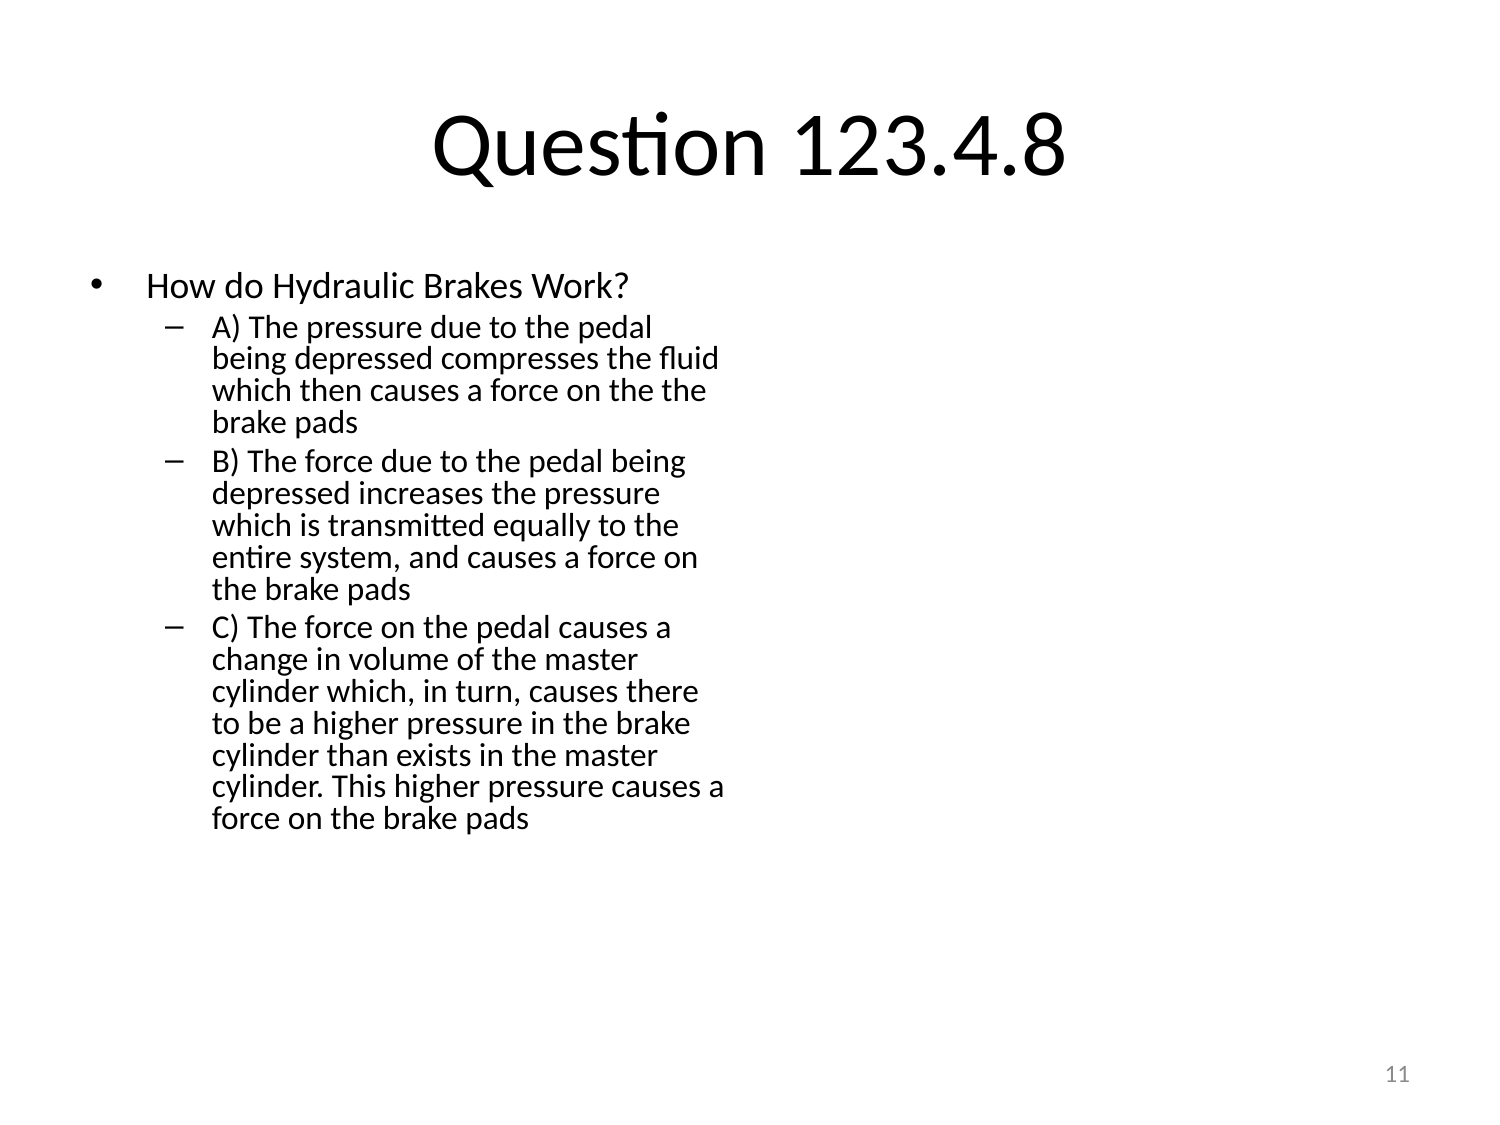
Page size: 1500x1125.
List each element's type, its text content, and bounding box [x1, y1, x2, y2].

list How do Hydraulic Brakes Work? A) The pressure due to the pedal being depressed compresses the fluid which then causes a force on the the brake pads B) The force due to the pedal being depressed increases the pressure which is transmitted equally to the entire system, and causes a force on the brake pads C) The force on the pedal causes a change in volume of the master cylinder which, in turn, causes there to be a higher pressure in the brake cylinder than exists in the master cylinder. This higher pressure causes a force on the brake pads [75, 262, 742, 1005]
slide_number 11 [1074, 1042, 1425, 1103]
title Question 123.4.8 [75, 45, 1425, 233]
